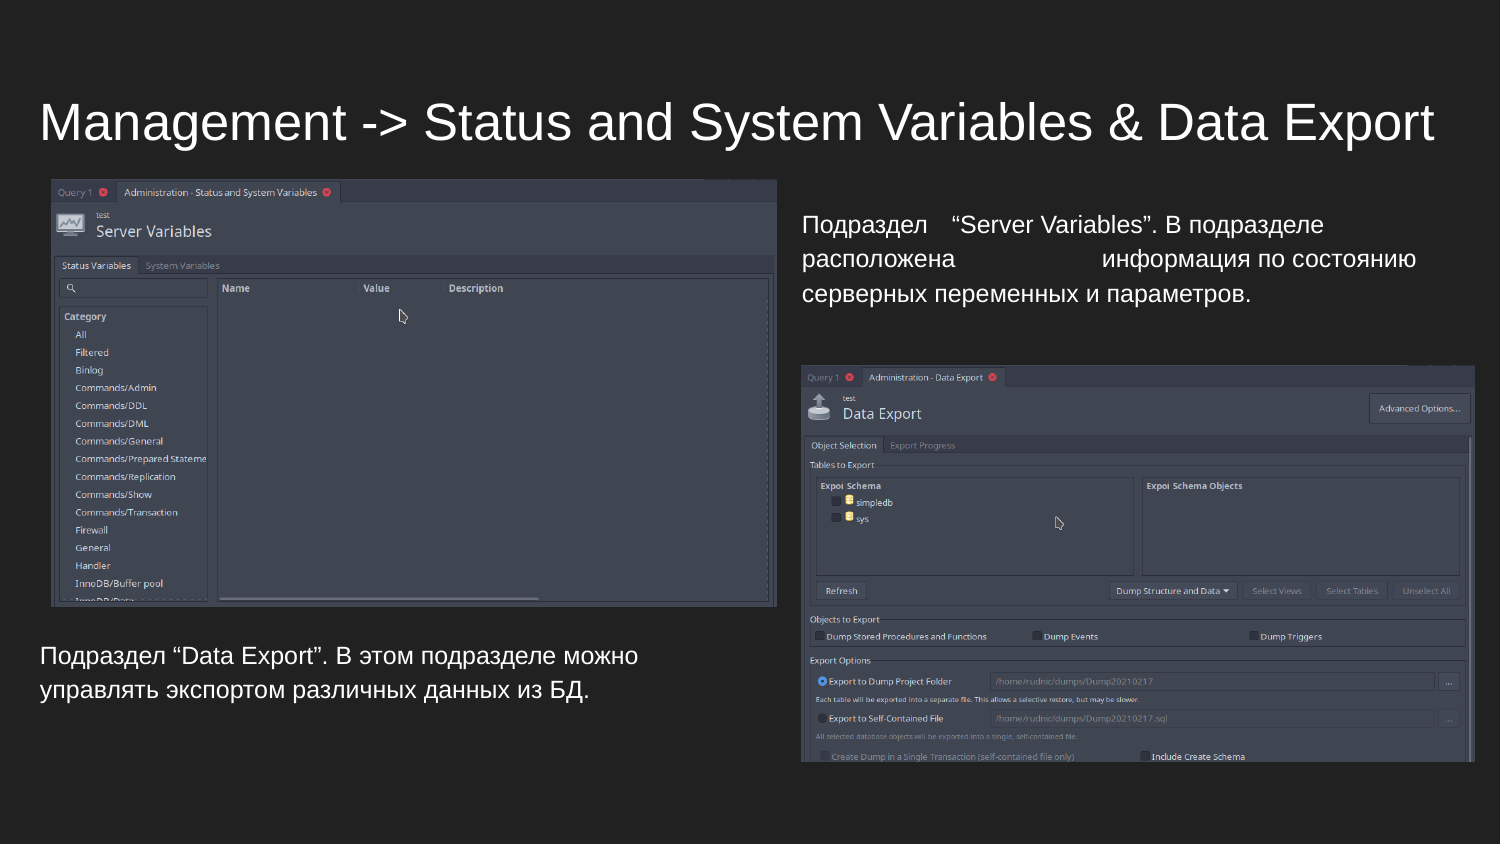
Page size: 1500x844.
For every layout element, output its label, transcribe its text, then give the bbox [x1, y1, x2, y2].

text_box Подраздел “Data Export”. В этом подразделе можно управлять экспортом различных данных из БД. [24, 619, 725, 719]
picture [50, 179, 777, 607]
list Подраздел “Server Variables”. В подразделе расположена информация по состоянию серверных переменных и параметров. [786, 189, 1486, 341]
picture [800, 365, 1476, 763]
title Management -> Status and System Variables & Data Export [24, 72, 1475, 167]
